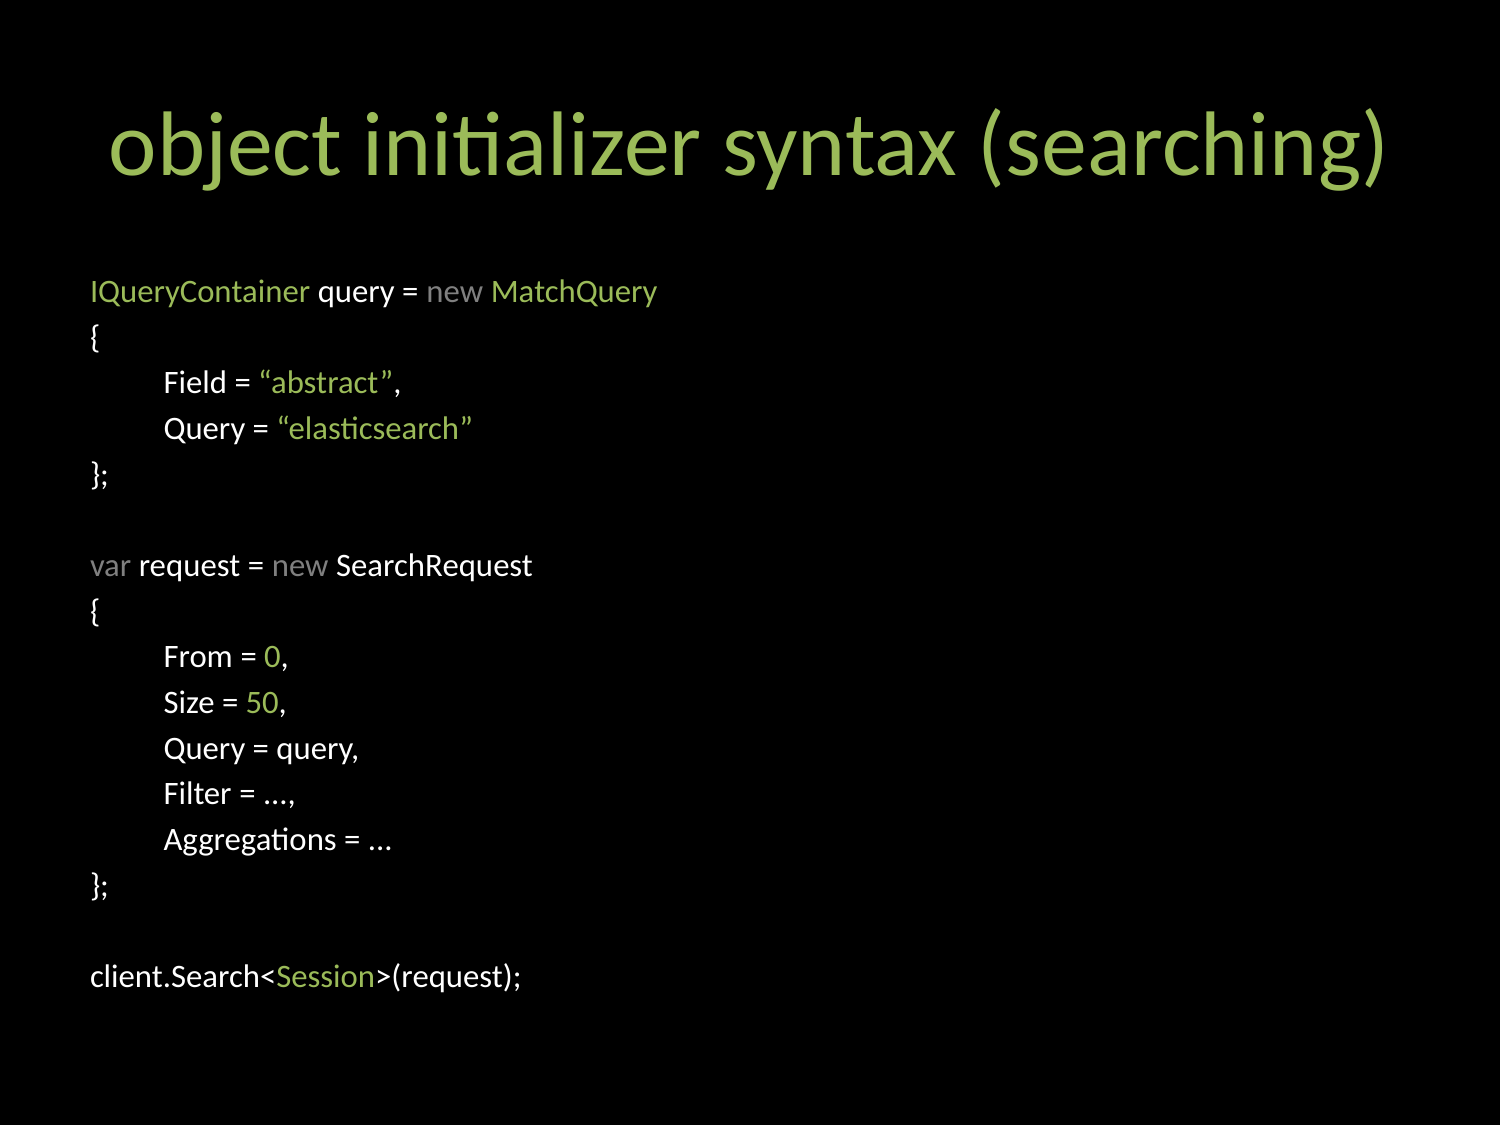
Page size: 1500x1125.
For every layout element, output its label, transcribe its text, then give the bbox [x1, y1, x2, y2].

title object initializer syntax (searching) [75, 45, 1425, 233]
list IQueryContainer query = new MatchQuery { Field = “abstract”, Query = “elasticsearch” }; var request = new SearchRequest { From = 0, Size = 50, Query = query, Filter = ..., Aggregations = ... }; client.Search<Session>(request); [75, 262, 1425, 1005]
